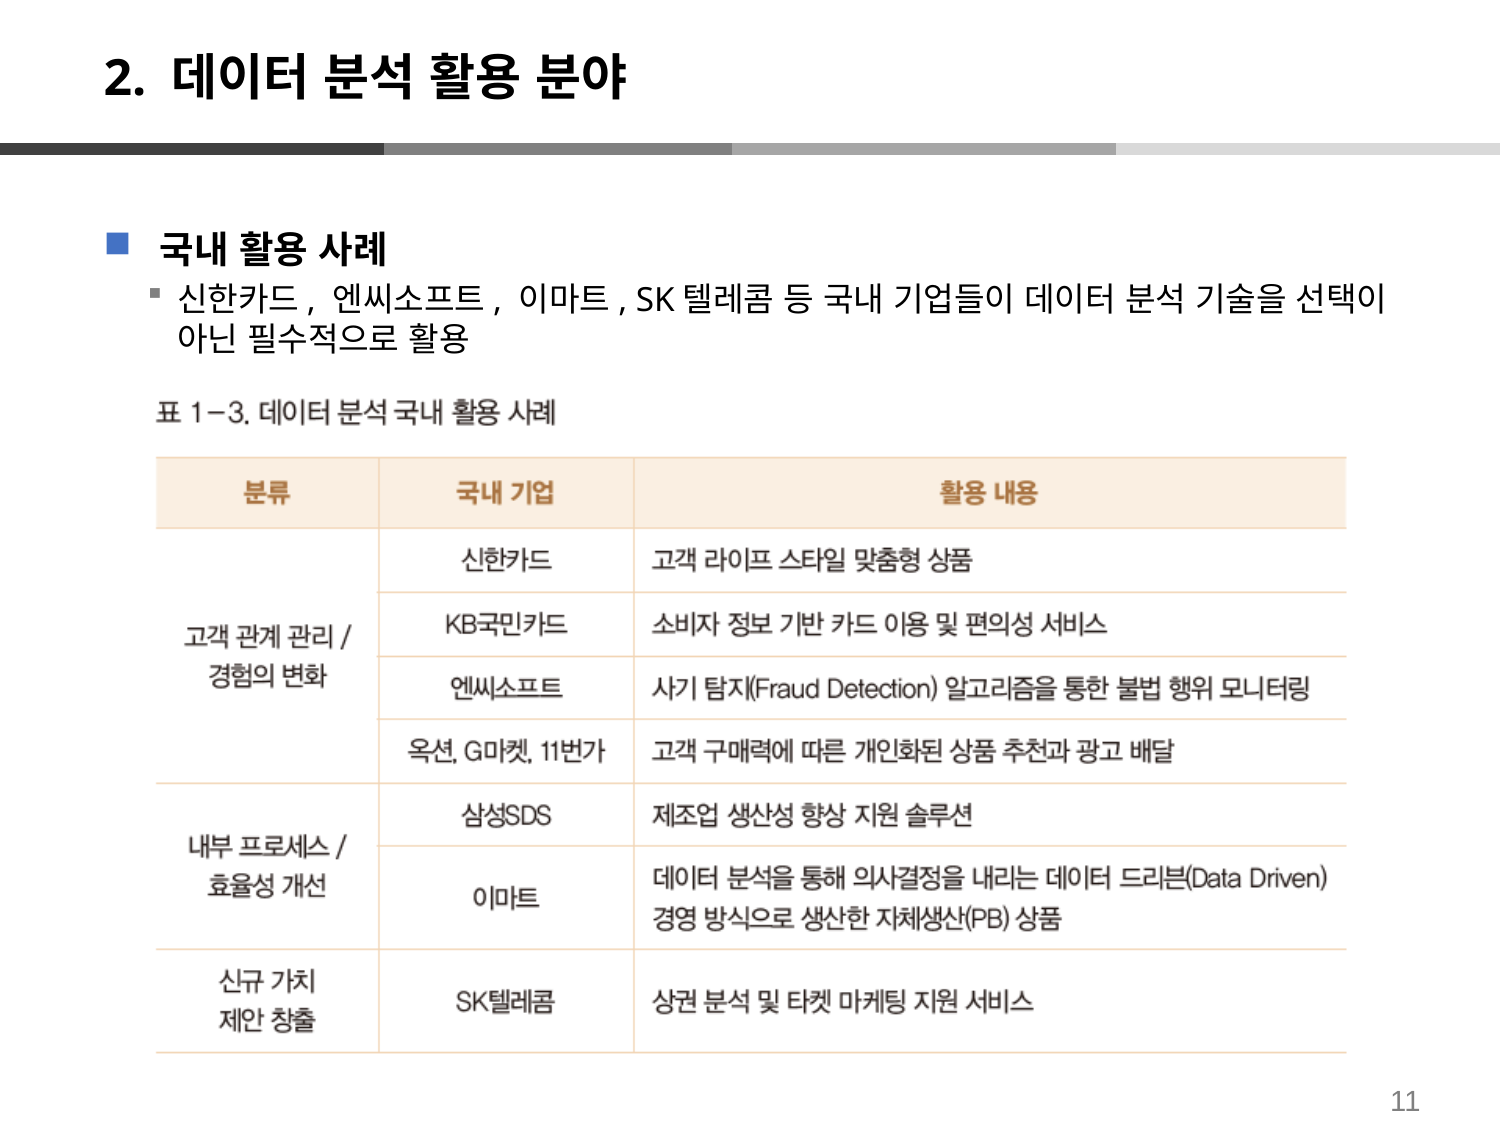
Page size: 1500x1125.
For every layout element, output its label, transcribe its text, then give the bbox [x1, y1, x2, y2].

title 2. 데이터 분석 활용 분야 [88, 30, 1211, 121]
list 국내 활용 사례 신한카드, 엔씨소프트, 이마트, SK텔레콤 등 국내 기업들이 데이터 분석 기술을 선택이 아닌 필수적으로 활용 [88, 196, 1436, 1083]
picture [136, 382, 1364, 1074]
